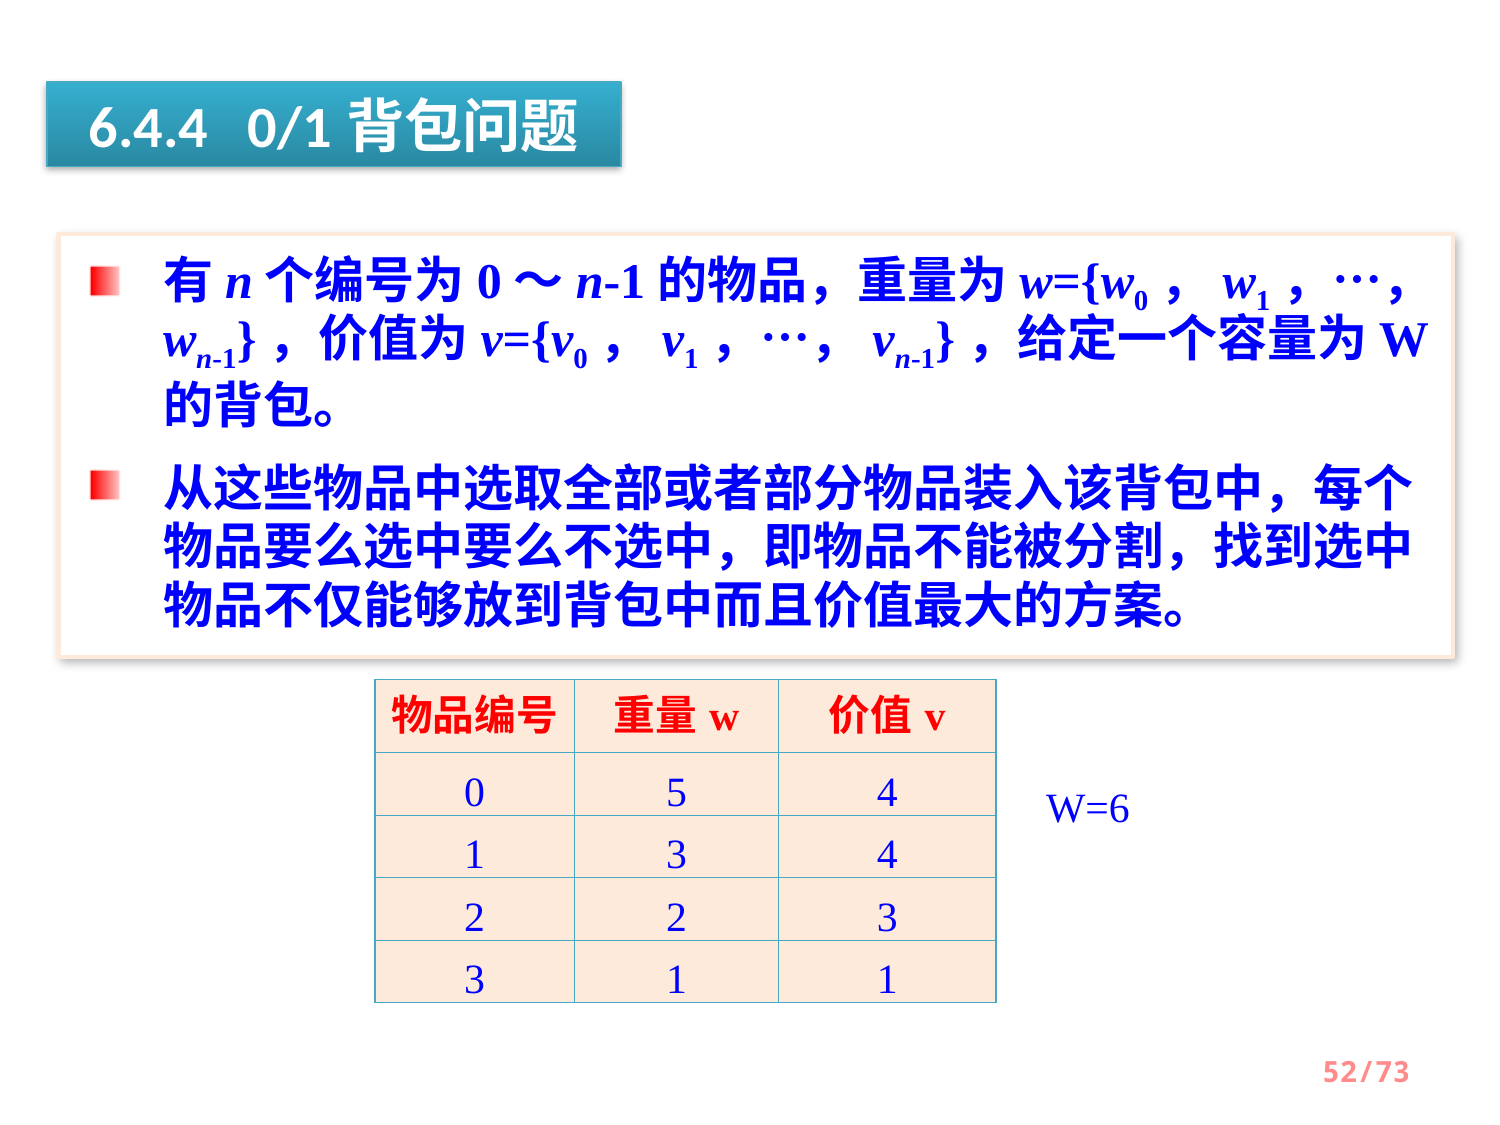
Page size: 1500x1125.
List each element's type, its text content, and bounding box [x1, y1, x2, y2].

text_box W=6 [1031, 773, 1172, 839]
picture [88, 468, 124, 504]
table_cell 0 [376, 753, 574, 815]
table_cell 1 [575, 941, 778, 1002]
table_cell 1 [376, 816, 574, 877]
table_header 重量w [575, 680, 778, 752]
table_cell 3 [575, 816, 778, 877]
table_cell 2 [376, 878, 574, 940]
table_cell 3 [376, 941, 574, 1002]
picture [88, 264, 124, 300]
text_box 有n个编号为0～n-1的物品，重量为w={w0，w1，…，wn-1}，价值为v={v0，v1，…，vn-1}，给定一个容量为W的背包。 从这些物品中选取全部或者部分物品装入该背包中，每个物品要么选中要么不选中，即物品不能被分割，找到选中物品不仅能够放到背包中而且价值最大的方案。 [56, 232, 1455, 659]
table_header 物品编号 [376, 680, 574, 752]
slide_number 52/73 [1074, 1042, 1425, 1103]
table_cell 1 [779, 941, 995, 1002]
text_box 6.4.4 0/1背包问题 [46, 81, 622, 167]
table_cell 2 [575, 878, 778, 940]
table_cell 4 [779, 753, 995, 815]
table_cell 4 [779, 816, 995, 877]
table_cell 5 [575, 753, 778, 815]
table_header 价值v [779, 680, 995, 752]
table_cell 3 [779, 878, 995, 940]
